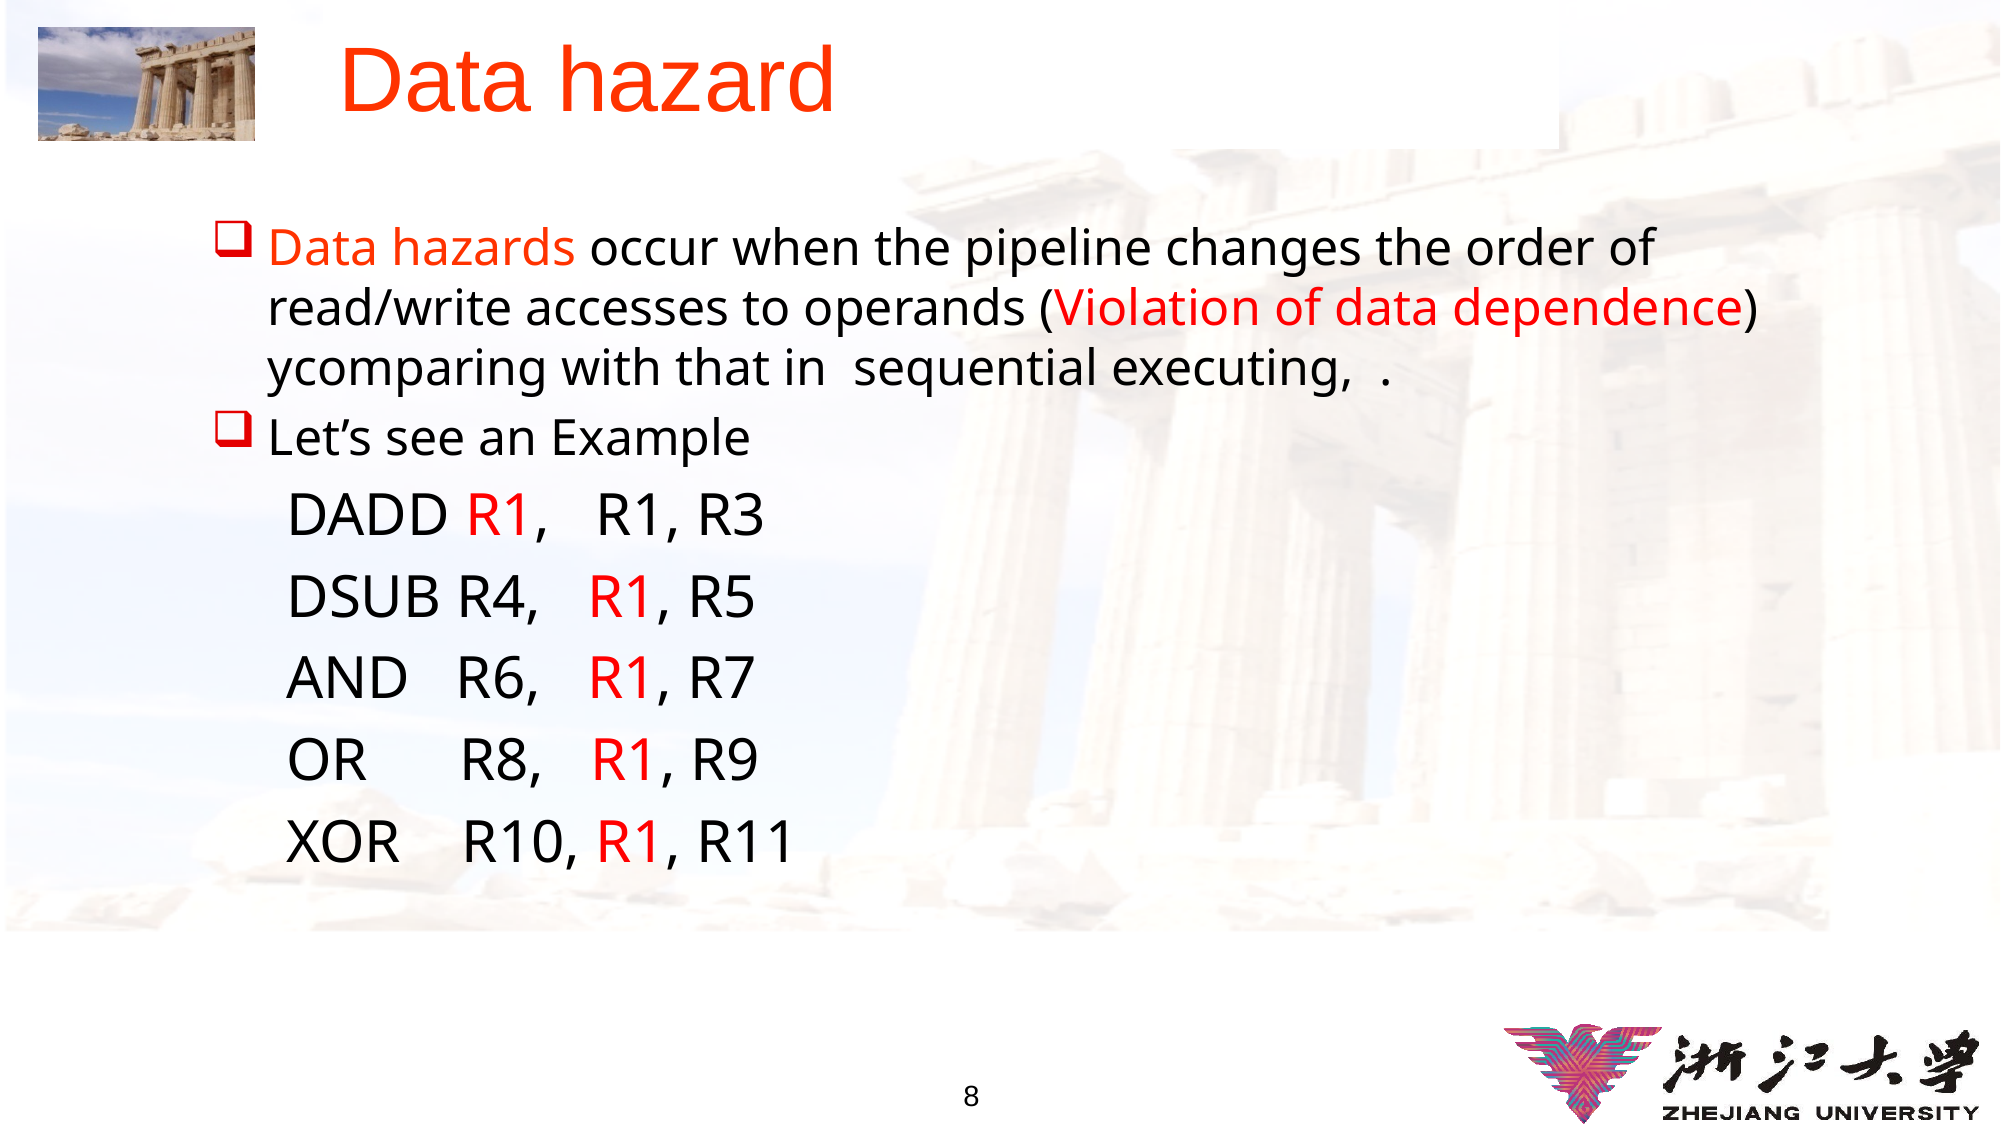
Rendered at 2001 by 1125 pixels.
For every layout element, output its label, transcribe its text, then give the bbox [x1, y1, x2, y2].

title Data hazard [323, 0, 1559, 149]
list Data hazards occur when the pipeline changes the order of read/write accesses to operands (Violation of data dependence) ycomparing with that in sequential executing, . Let’s see an Example DADD R1, R1, R3 DSUB R4, R1, R5 AND R6, R1, R7 OR R8, R1, R9 XOR R10, R1, R11 [196, 208, 1792, 1012]
picture [0, 0, 2001, 1125]
